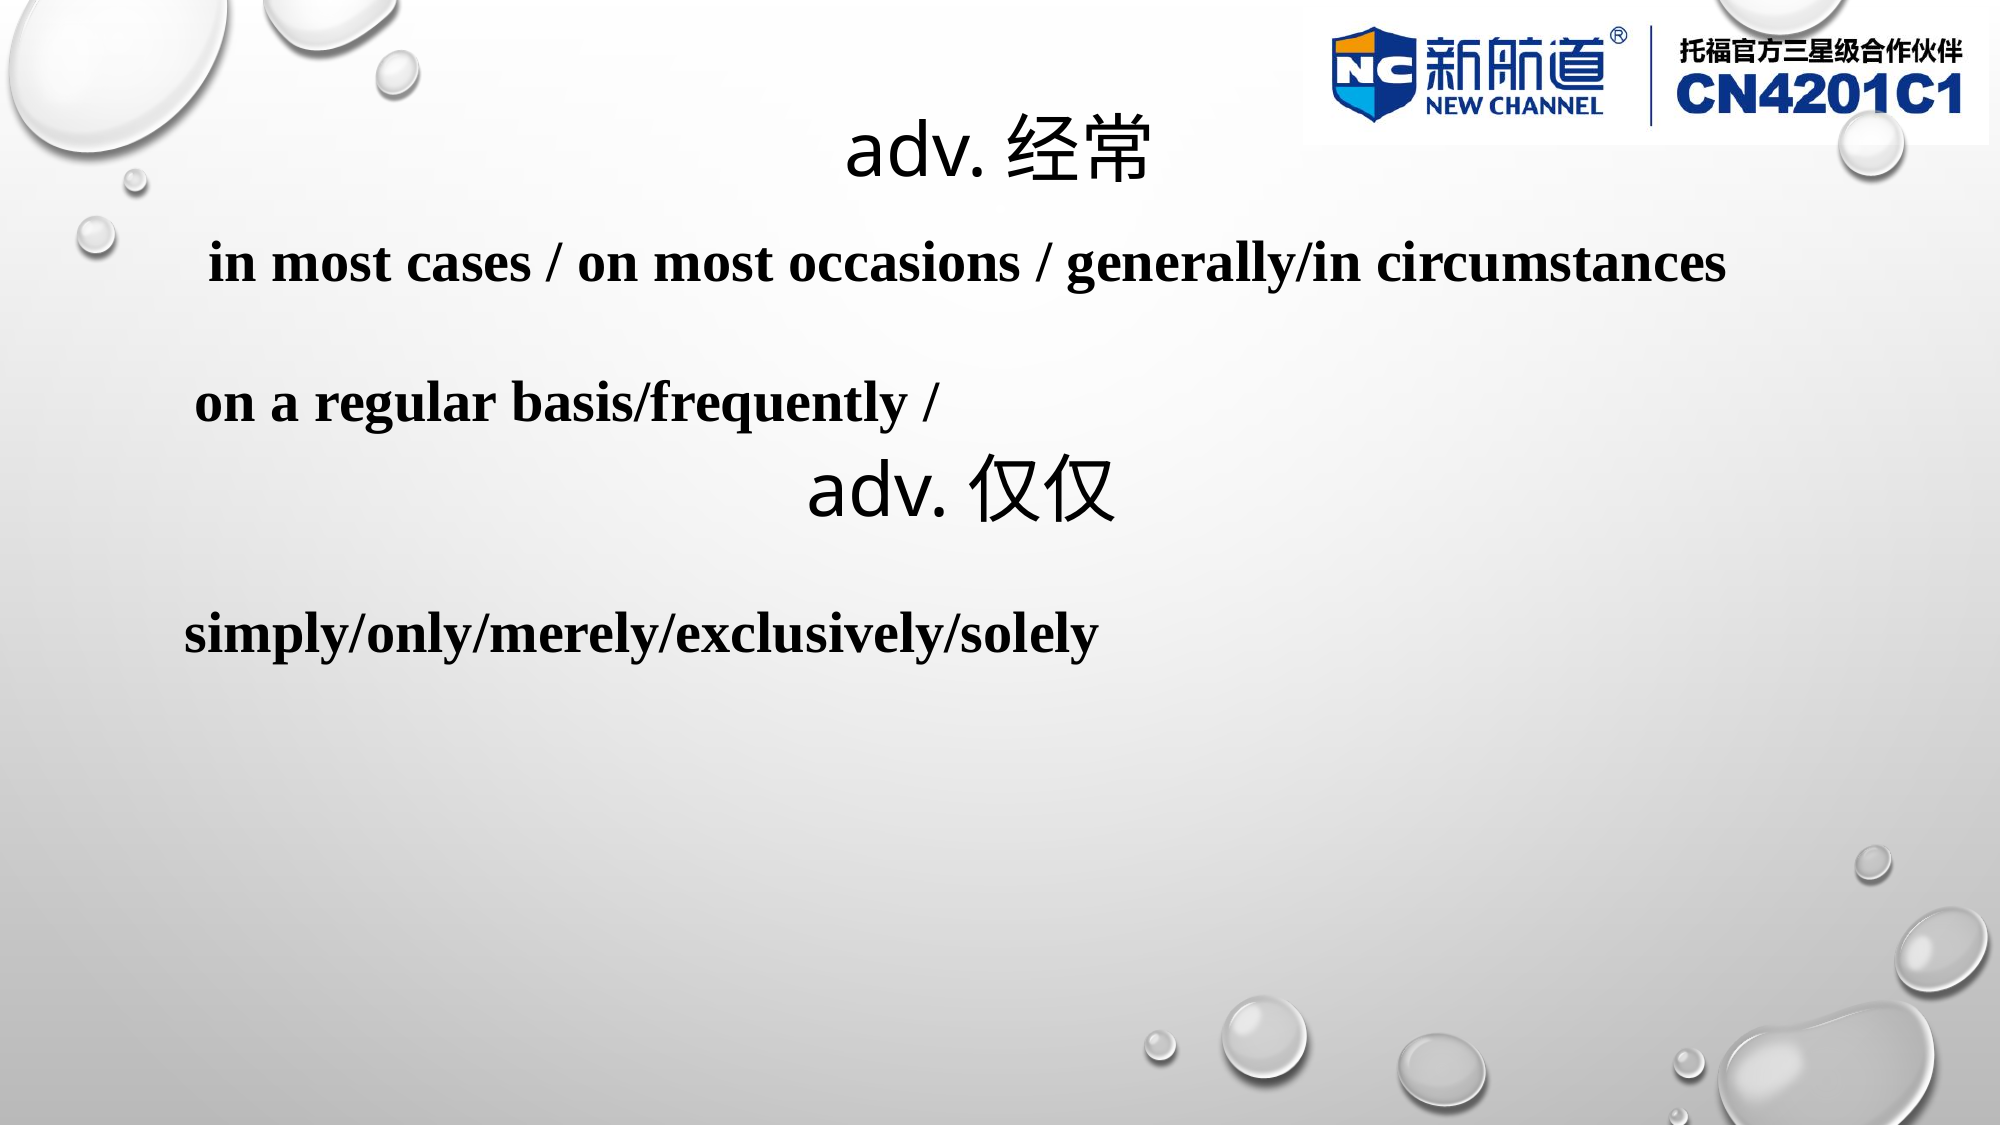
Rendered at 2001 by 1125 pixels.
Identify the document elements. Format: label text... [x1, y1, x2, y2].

text_box simply/only/merely/exclusively/solely [169, 587, 1843, 672]
picture [0, 0, 2000, 1125]
text_box adv.仅仅 [120, 360, 1821, 623]
text_box in most cases / on most occasions / generally/in circumstances on a regular basis/frequently / [179, 215, 1823, 580]
title adv.经常 [149, 21, 1851, 284]
